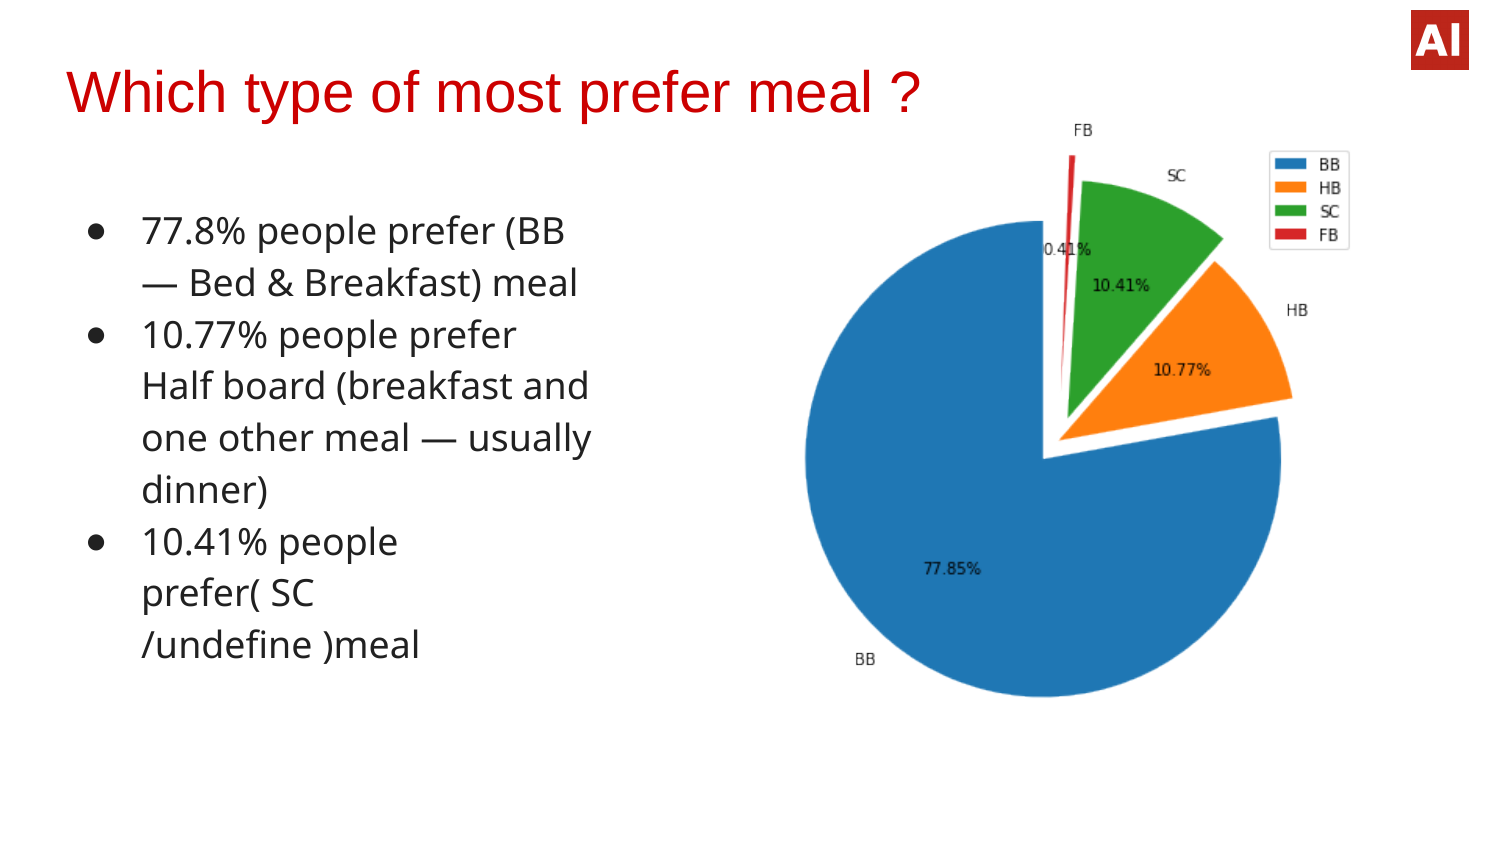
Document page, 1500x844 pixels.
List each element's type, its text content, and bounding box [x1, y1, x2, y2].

picture [749, 113, 1366, 750]
picture [1411, 10, 1469, 70]
title Which type of most prefer meal ? [51, 39, 1449, 134]
list 77.8% people prefer (BB — Bed & Breakfast) meal 10.77% people prefer Half board (breakfast and one other meal — usually dinner) 10.41% people prefer( SC /undefine )meal [51, 185, 613, 750]
